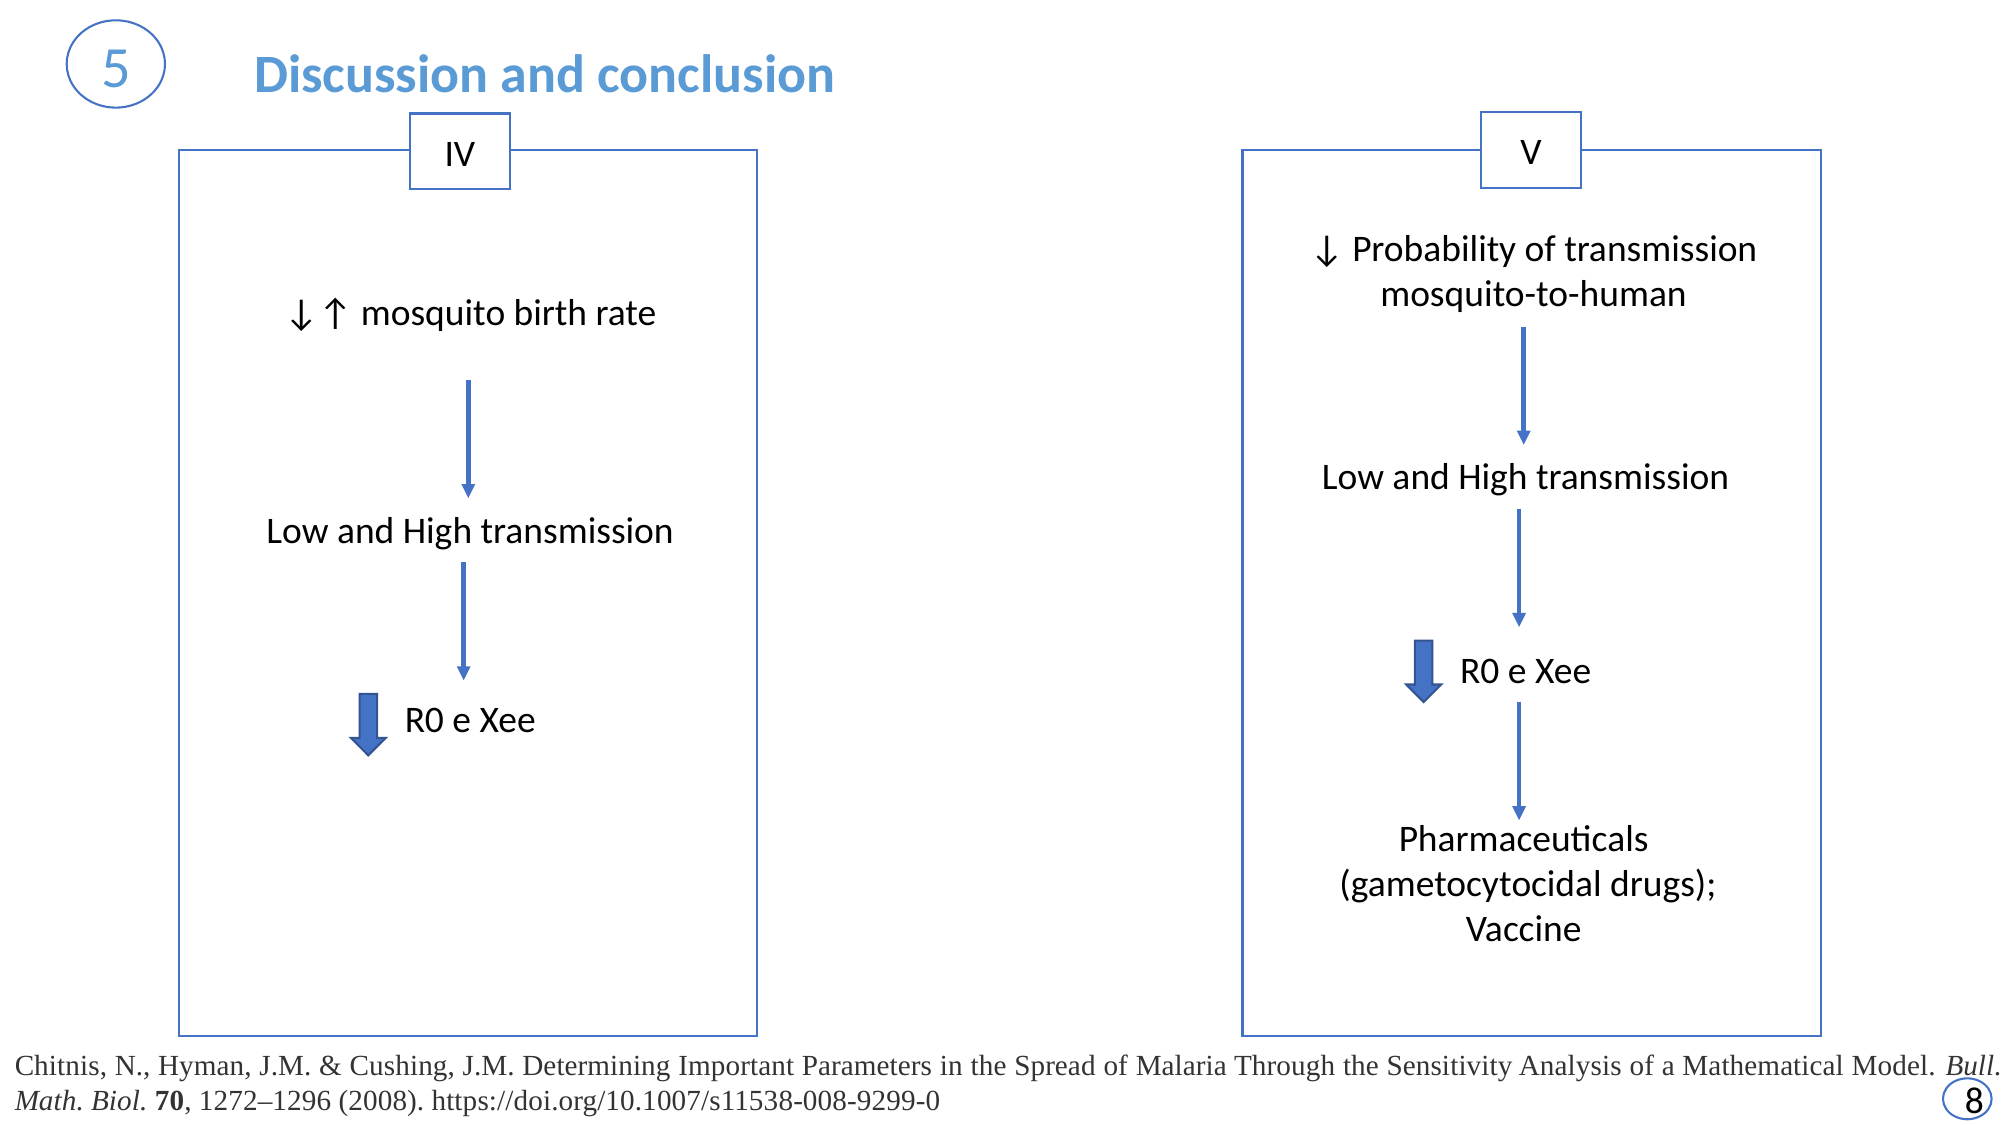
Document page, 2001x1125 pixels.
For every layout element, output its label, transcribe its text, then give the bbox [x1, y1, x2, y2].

text_box [178, 149, 758, 1037]
text_box Low and High transmission [1302, 444, 1749, 550]
text_box 5 [65, 19, 167, 109]
text_box Pharmaceuticals (gametocytocidal drugs); Vaccine [1300, 806, 1747, 1002]
text_box ↓ Probability of transmission mosquito-to-human [1267, 216, 1801, 322]
text_box Chitnis, N., Hyman, J.M. & Cushing, J.M. Determining Important Parameters in the Spread of Malaria Through the Sensitivity Analysis of a Mathematical Model. Bull. Math. Biol. 70, 1272–1296 (2008). https://doi.org/10.1007/s11538-008-9299-0 [0, 1039, 2000, 1124]
text_box [1403, 639, 1444, 704]
text_box V [1480, 111, 1582, 189]
text_box ↓↑ mosquito birth rate [247, 280, 694, 341]
text_box [1241, 149, 1822, 1037]
text_box Discussion and conclusion [54, 38, 1035, 113]
text_box IV [409, 112, 511, 190]
text_box Low and High transmission [247, 498, 694, 603]
text_box R0 e Xee [247, 687, 694, 793]
text_box [348, 692, 389, 757]
text_box R0 e Xee [1302, 638, 1749, 744]
text_box 8 [1941, 1077, 1993, 1121]
